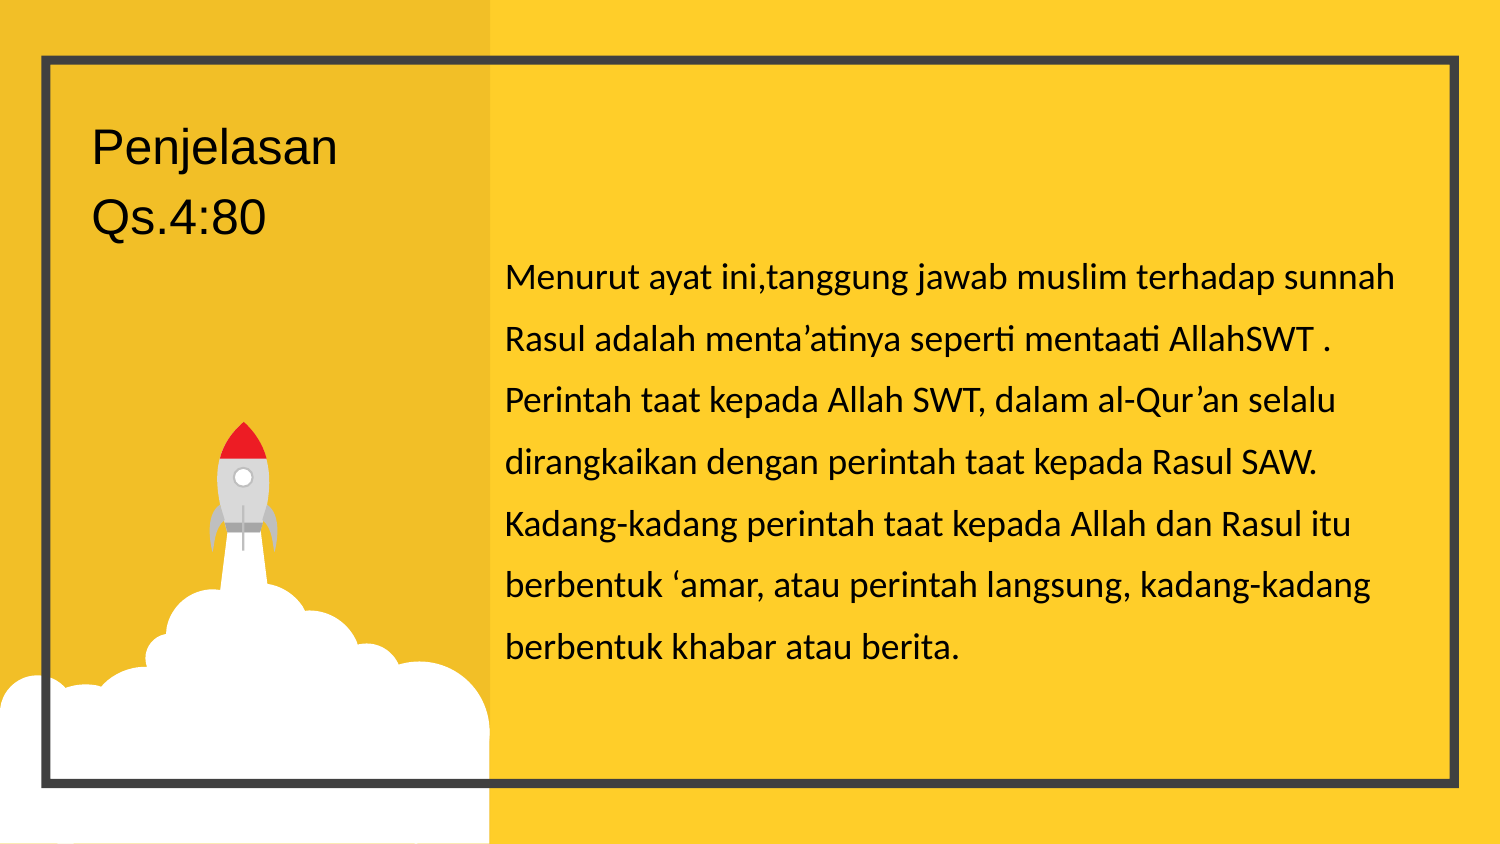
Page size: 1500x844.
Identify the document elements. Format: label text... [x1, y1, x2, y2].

text_box Menurut ayat ini,tanggung jawab muslim terhadap sunnah Rasul adalah menta’atinya seperti mentaati AllahSWT . Perintah taat kepada Allah SWT, dalam al-Qur’an selalu dirangkaikan dengan perintah taat kepada Rasul SAW. Kadang-kadang perintah taat kepada Allah dan Rasul itu berbentuk ‘amar, atau perintah langsung, kadang-kadang berbentuk khabar atau berita. [490, 244, 1459, 675]
list Penjelasan Qs.4:80 [76, 67, 455, 292]
